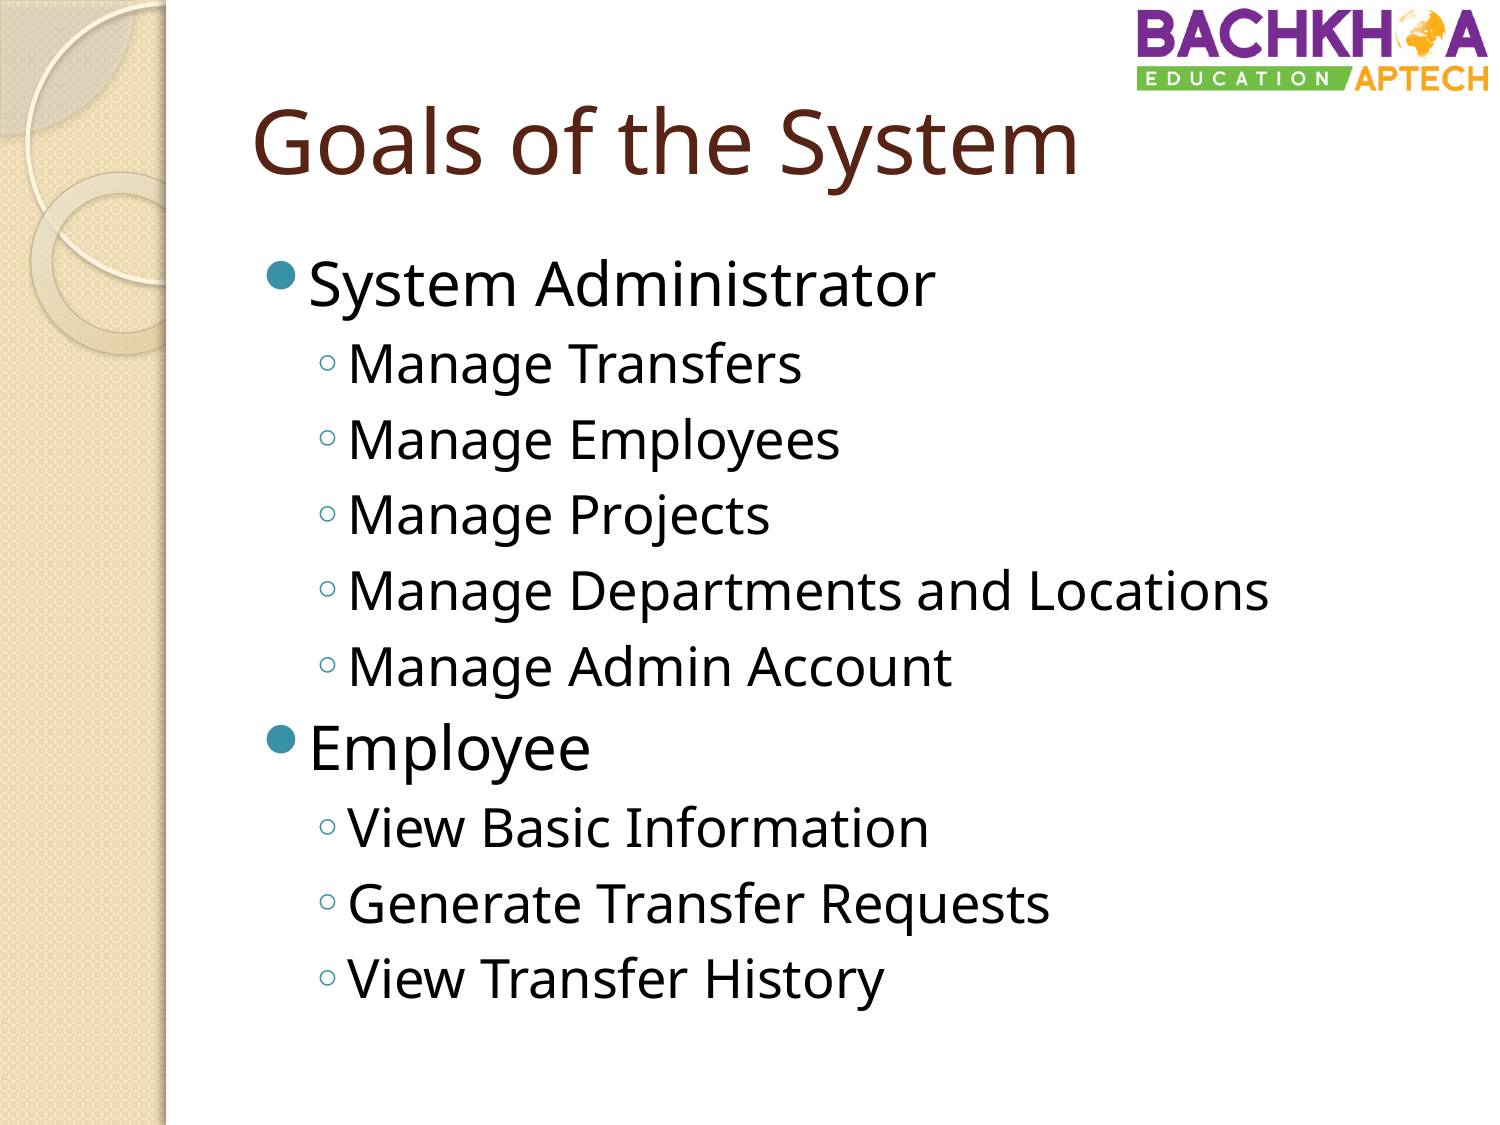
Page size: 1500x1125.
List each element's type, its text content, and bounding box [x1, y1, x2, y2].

title Goals of the System [235, 45, 1466, 233]
list System Administrator Manage Transfers Manage Employees Manage Projects Manage Departments and Locations Manage Admin Account Employee View Basic Information Generate Transfer Requests View Transfer History [235, 237, 1466, 1025]
picture [1137, 8, 1488, 92]
